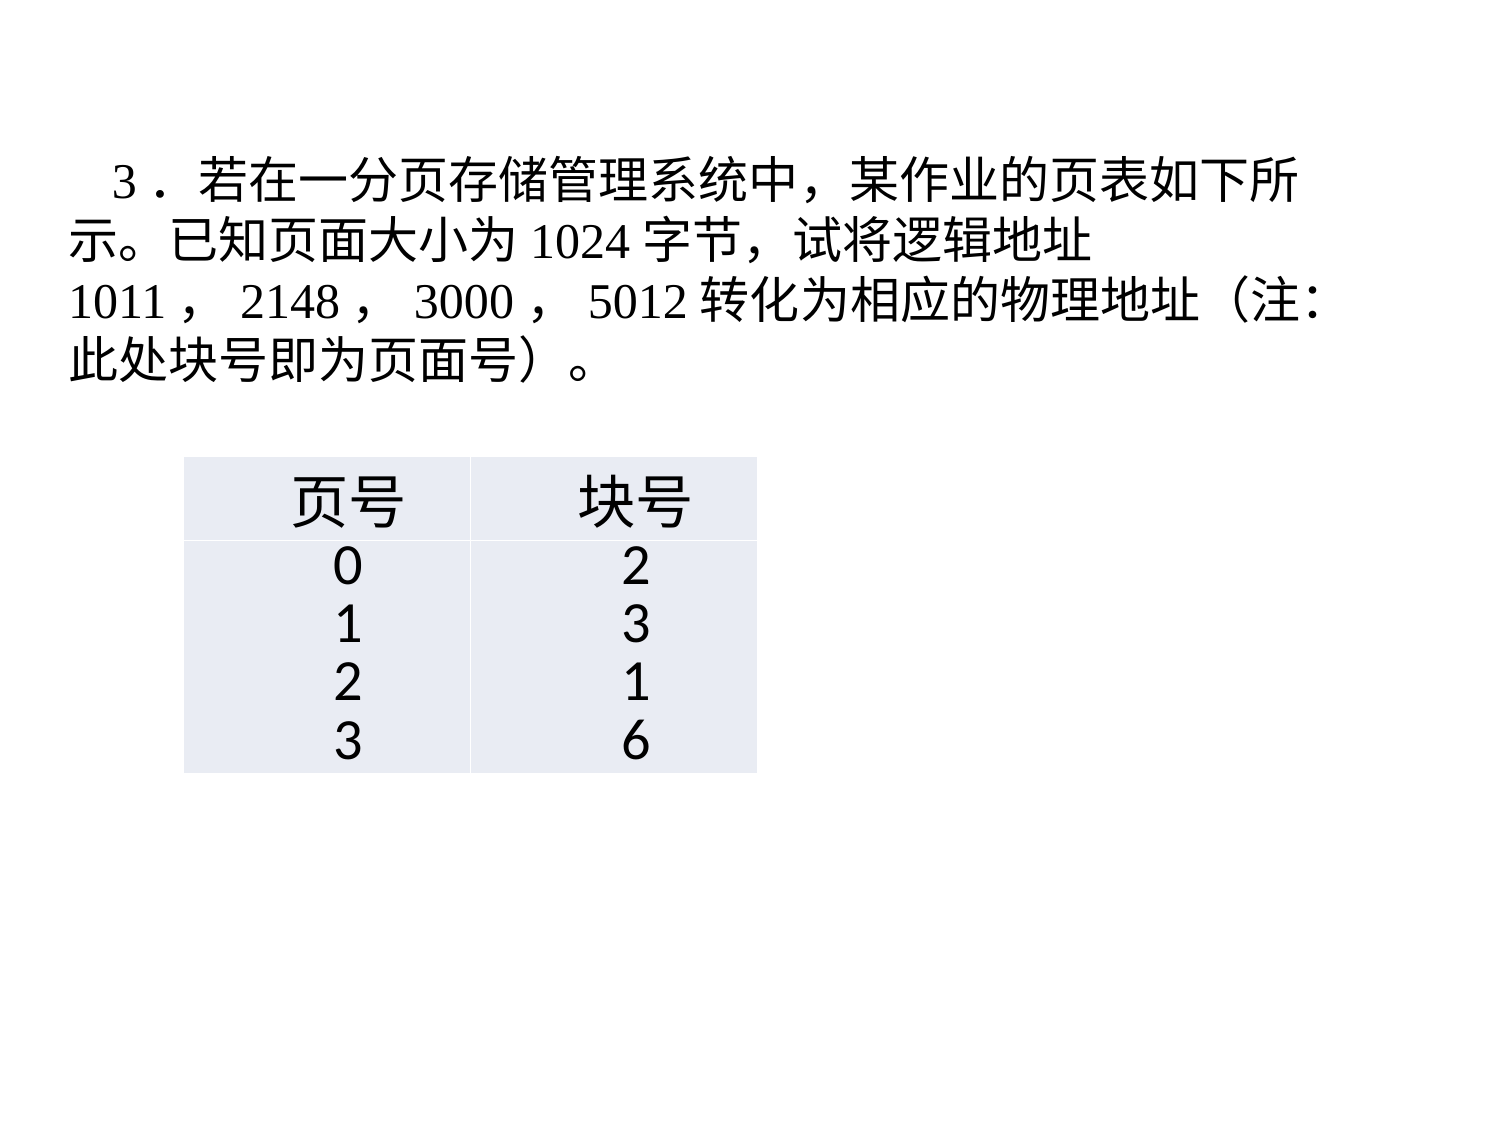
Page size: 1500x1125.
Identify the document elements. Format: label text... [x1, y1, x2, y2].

table_cell 2 3 1 6 [471, 541, 757, 773]
table_cell 0 1 2 3 [184, 541, 470, 773]
table_header 块号 [471, 516, 757, 540]
table_header 页号 [184, 516, 470, 540]
text_box 3．若在一分页存储管理系统中，某作业的页表如下所示。已知页面大小为1024字节，试将逻辑地址1011，2148，3000，5012转化为相应的物理地址（注：此处块号即为页面号）。 [53, 141, 1353, 516]
